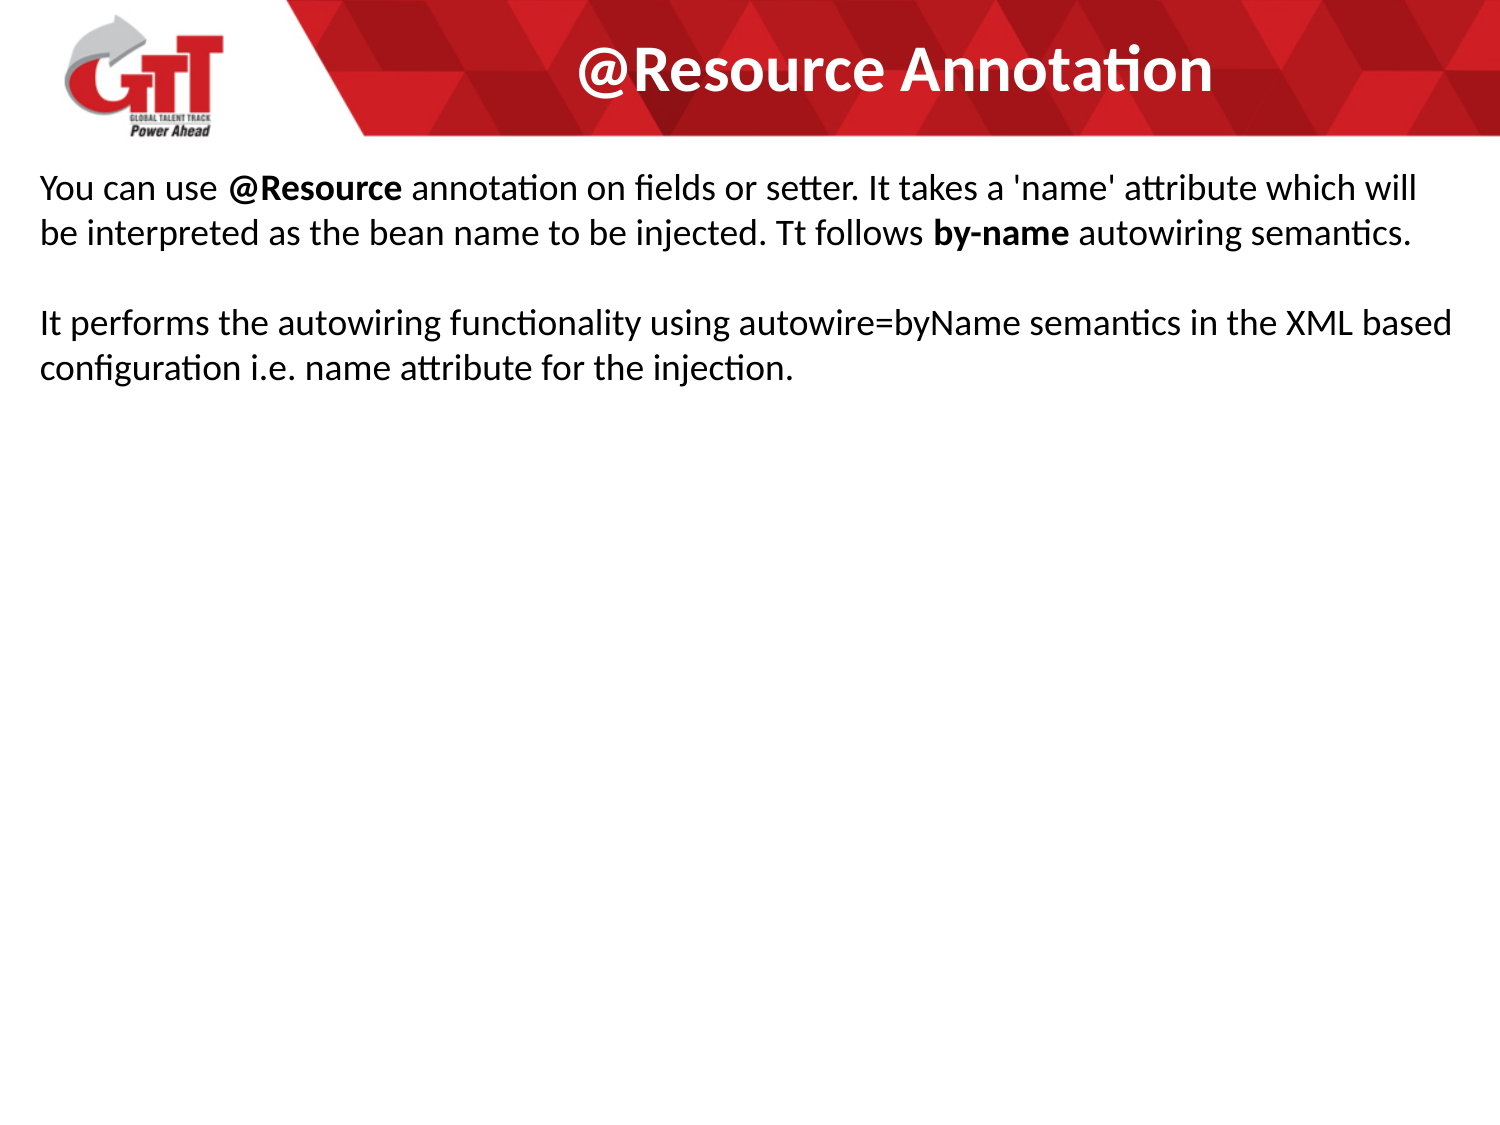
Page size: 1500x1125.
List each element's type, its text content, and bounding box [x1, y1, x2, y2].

title @Resource Annotation [324, 12, 1463, 118]
picture [0, 0, 1500, 1125]
text_box You can use @Resource annotation on fields or setter. It takes a 'name' attribute which will be interpreted as the bean name to be injected. Tt follows by-name autowiring semantics. It performs the autowiring functionality using autowire=byName semantics in the XML based configuration i.e. name attribute for the injection. [24, 155, 1475, 486]
